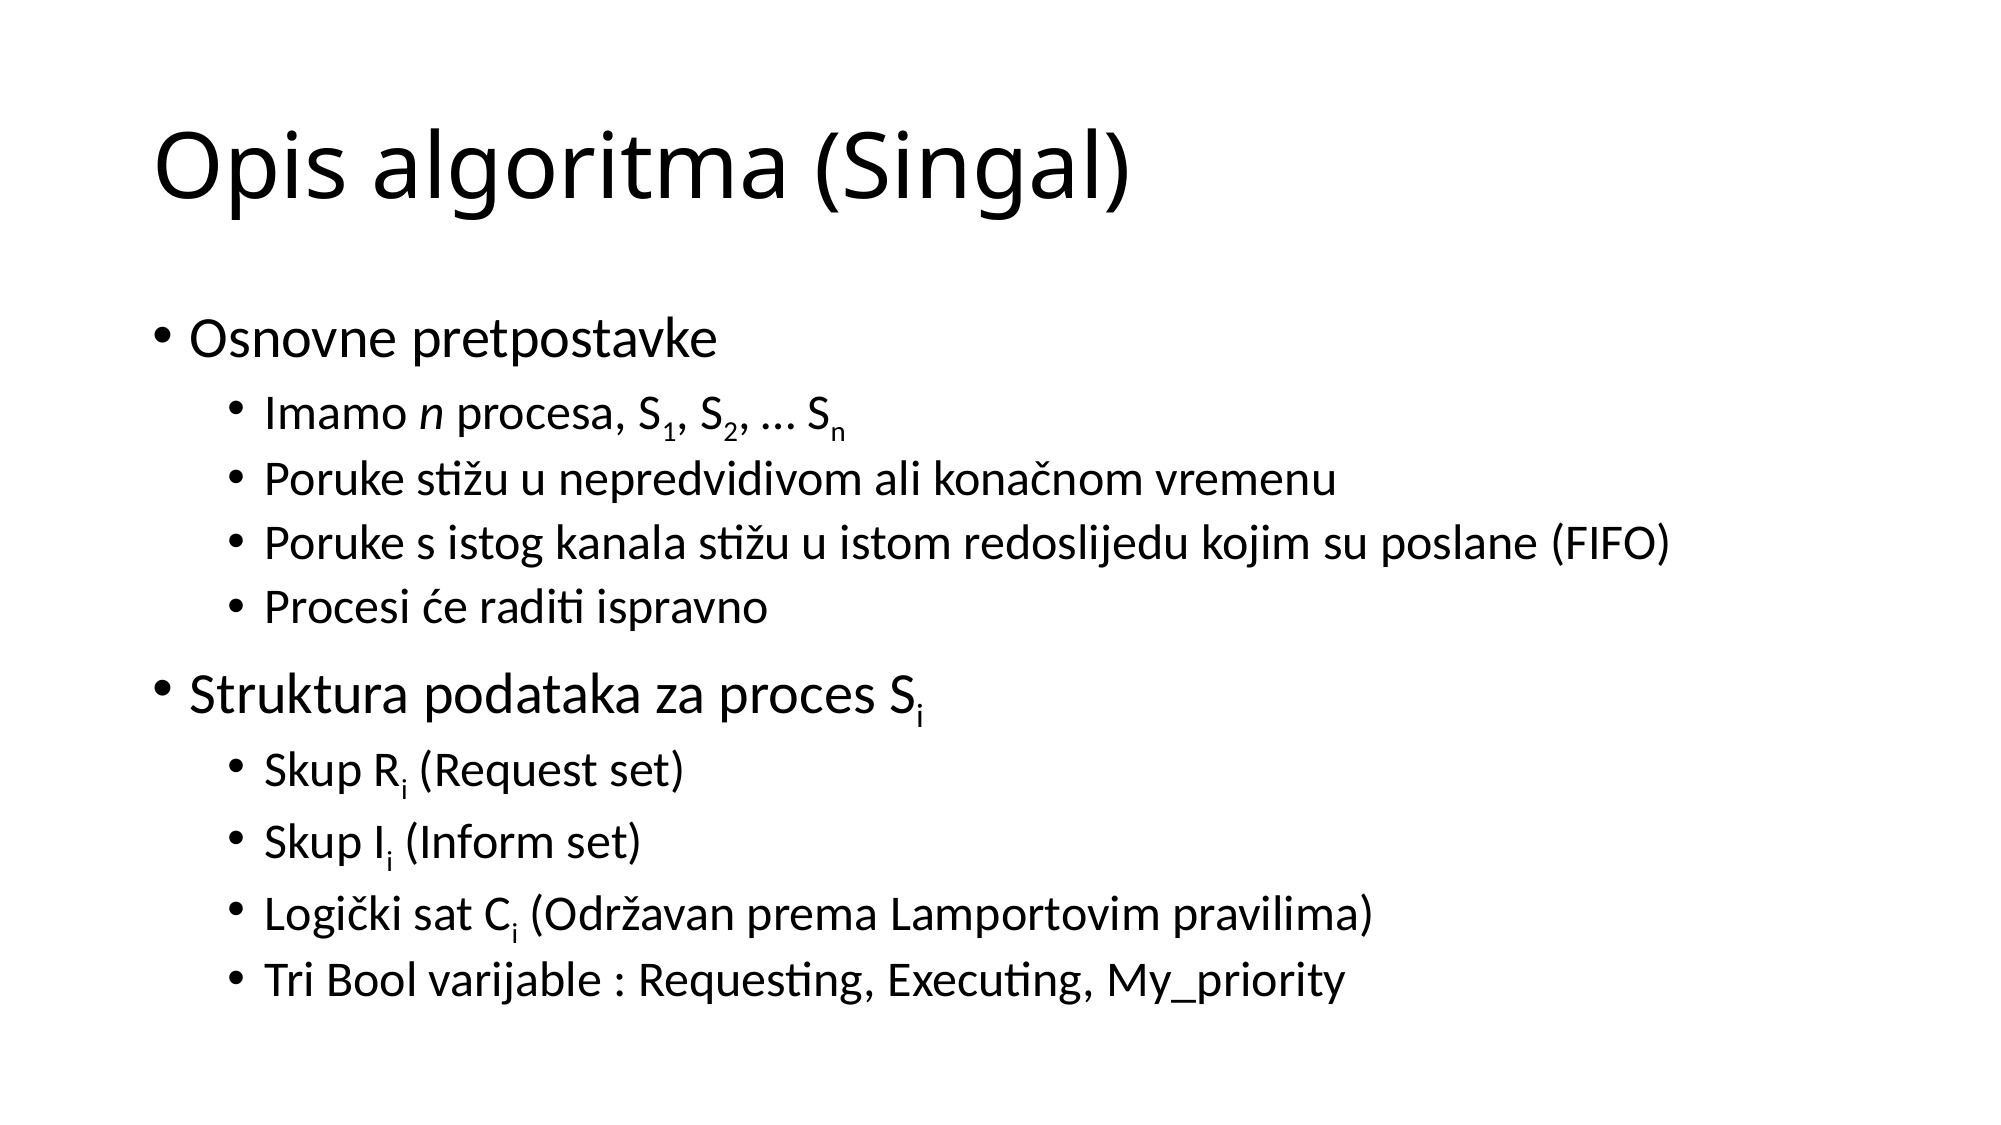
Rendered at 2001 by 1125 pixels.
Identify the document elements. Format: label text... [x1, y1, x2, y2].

title Opis algoritma (Singal) [137, 59, 1863, 278]
list Osnovne pretpostavke Imamo n procesa, S1, S2, … Sn Poruke stižu u nepredvidivom ali konačnom vremenu Poruke s istog kanala stižu u istom redoslijedu kojim su poslane (FIFO) Procesi će raditi ispravno Struktura podataka za proces Si Skup Ri (Request set) Skup Ii (Inform set) Logički sat Ci (Održavan prema Lamportovim pravilima) Tri Bool varijable : Requesting, Executing, My_priority [137, 299, 1863, 1014]
